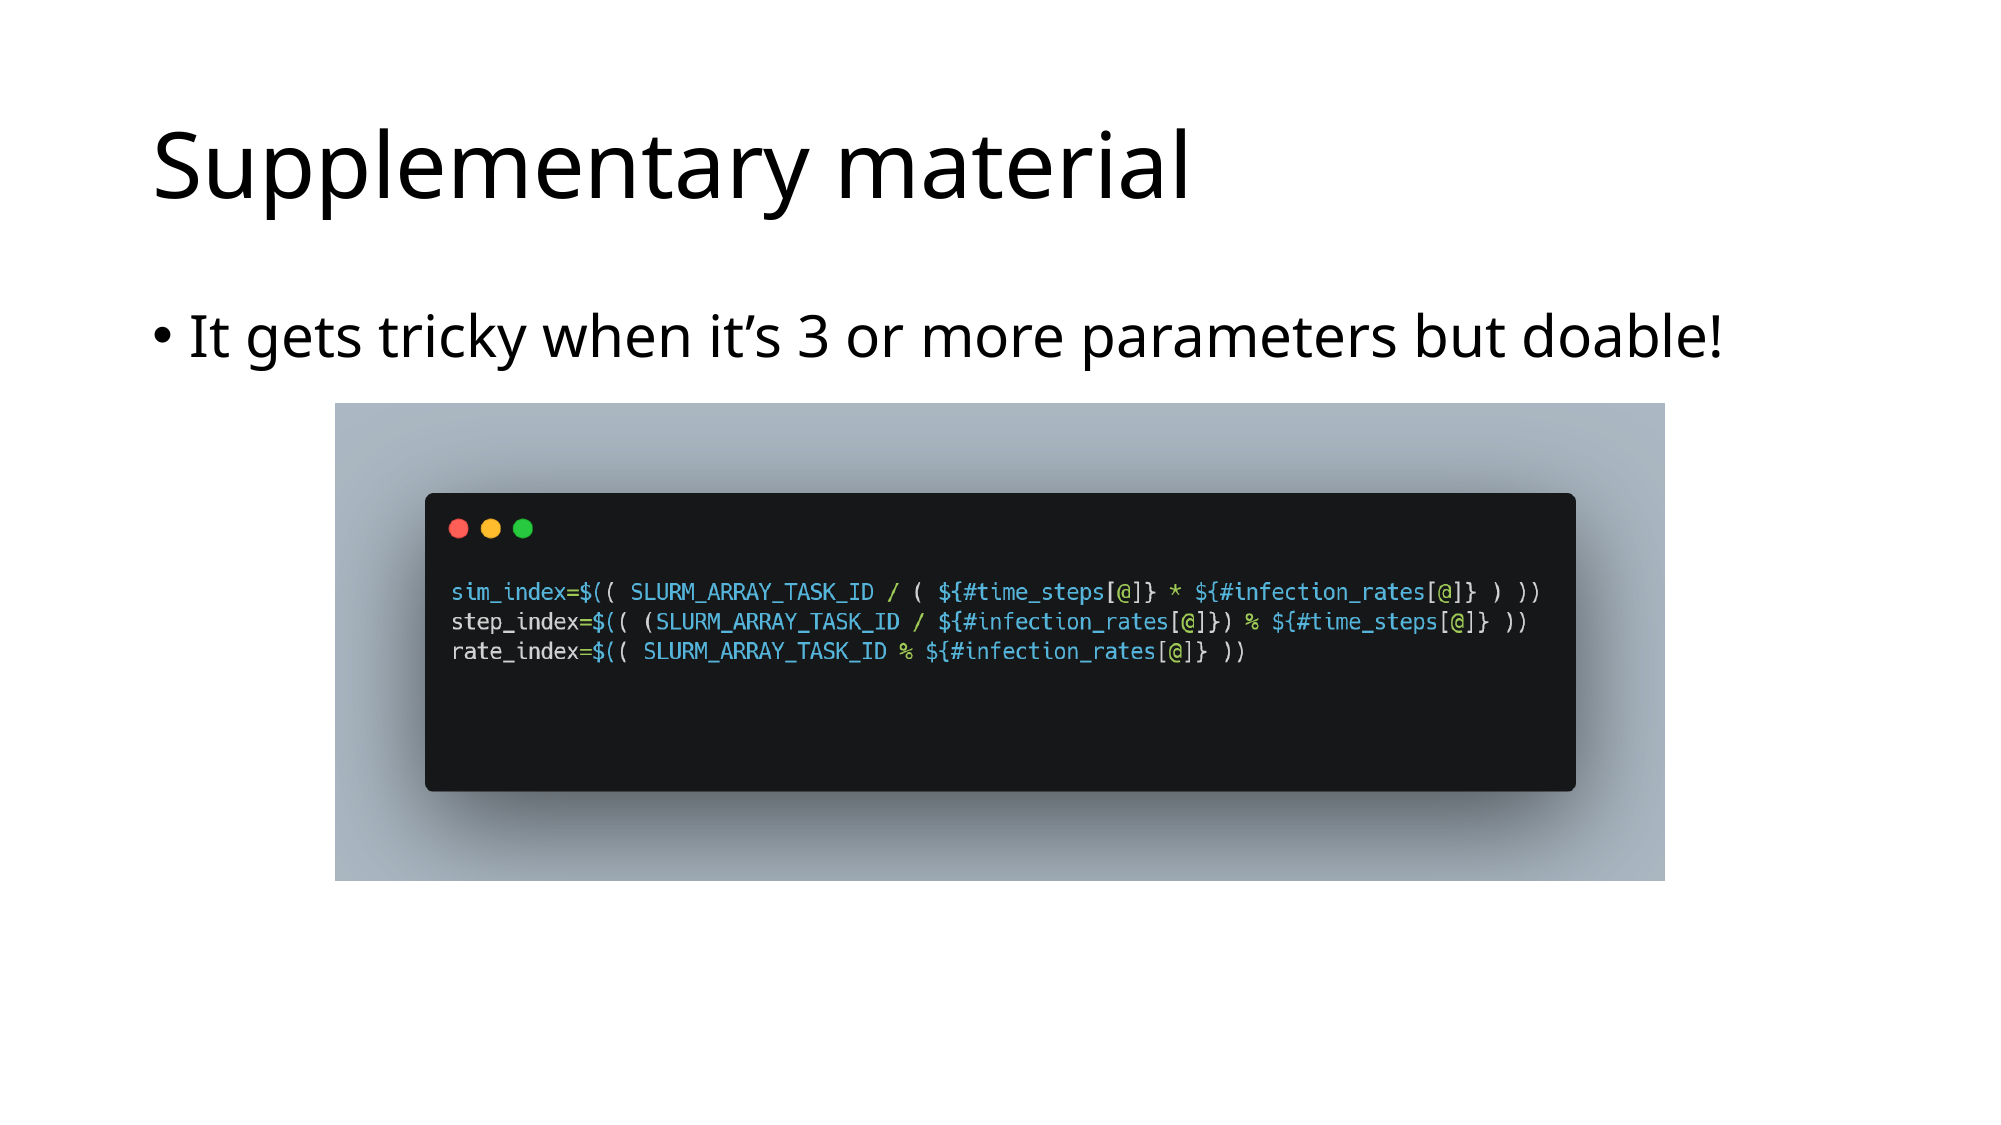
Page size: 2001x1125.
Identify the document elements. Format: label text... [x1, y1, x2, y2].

picture [335, 403, 1665, 882]
list It gets tricky when it’s 3 or more parameters but doable! [137, 299, 1863, 1014]
title Supplementary material [137, 59, 1863, 278]
